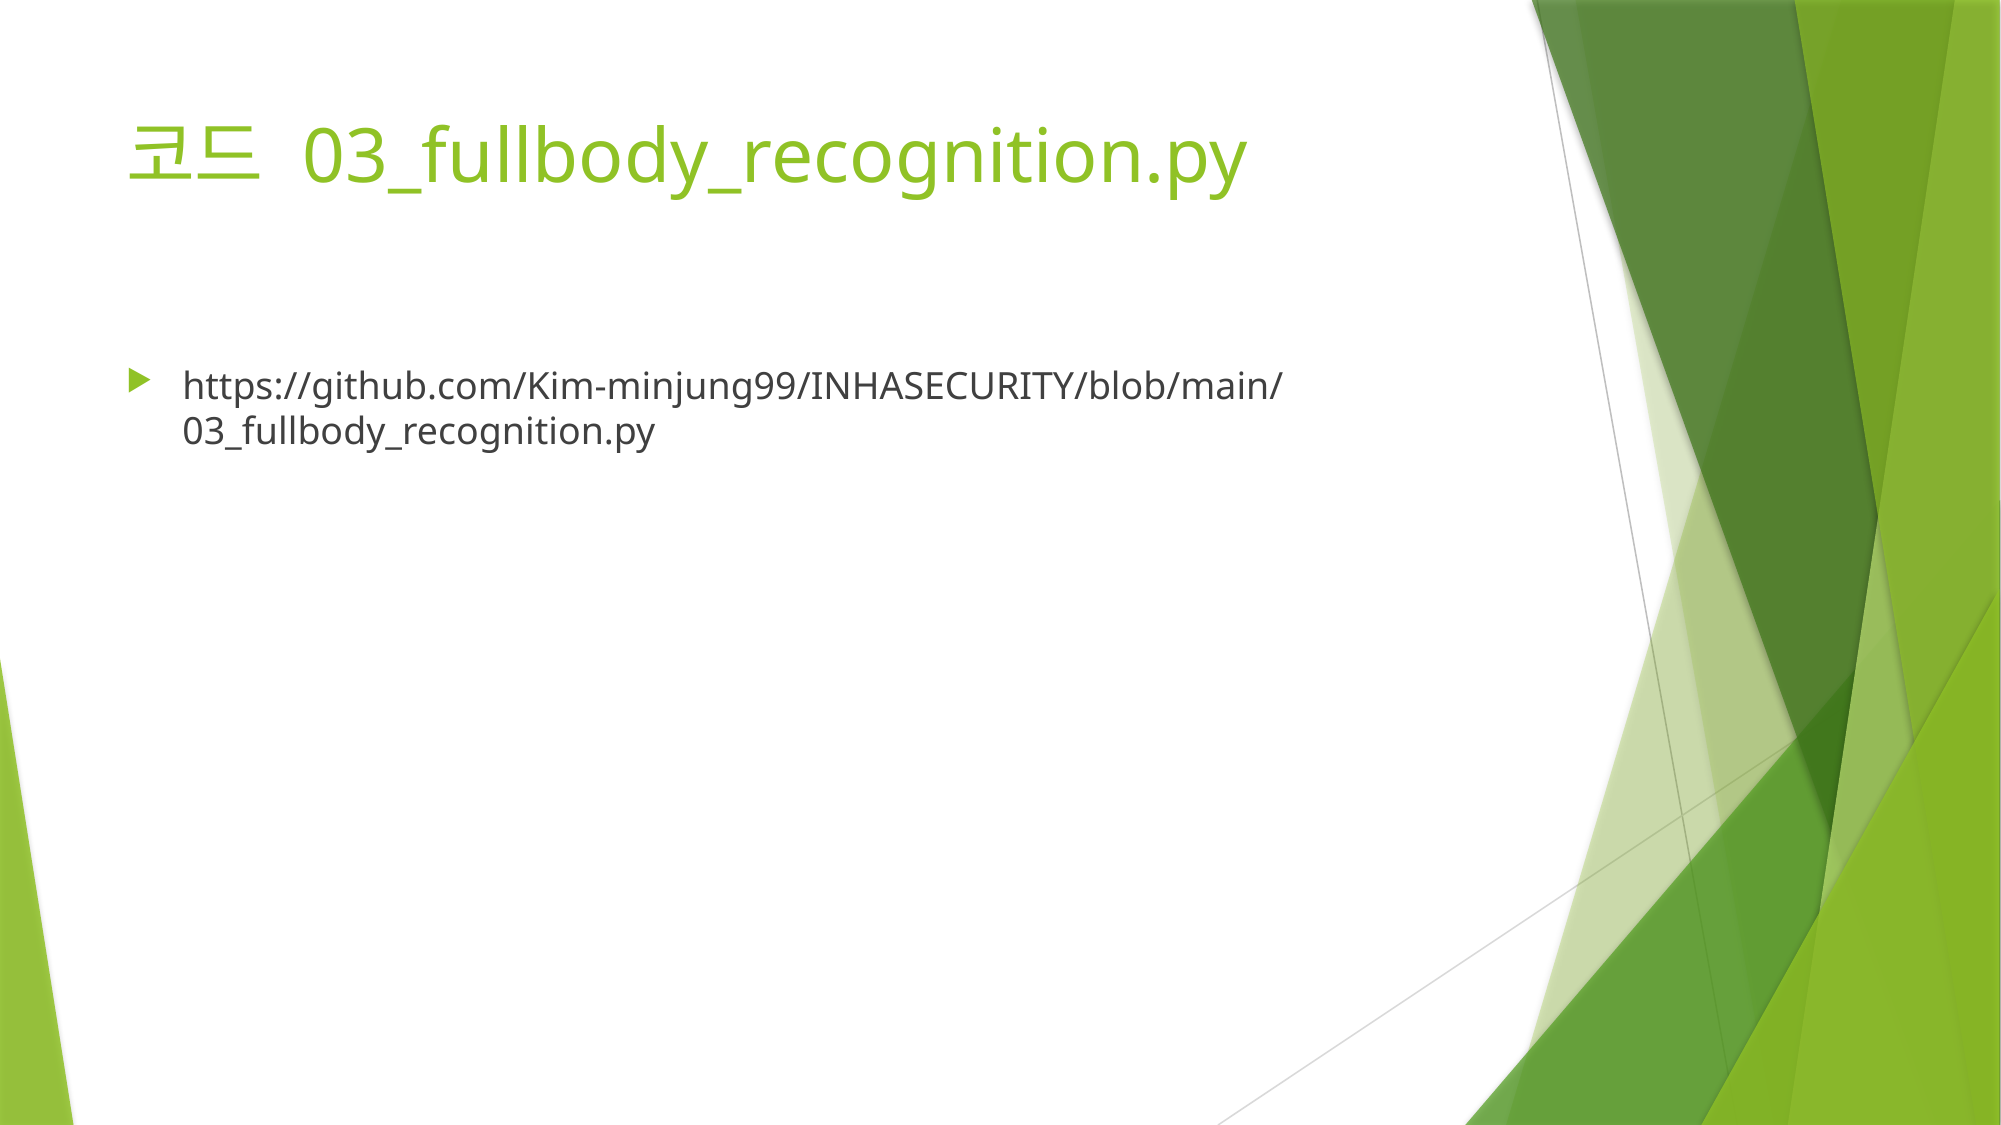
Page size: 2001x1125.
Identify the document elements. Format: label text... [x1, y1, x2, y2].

title 코드 03_fullbody_recognition.py [111, 99, 1522, 317]
list https://github.com/Kim-minjung99/INHASECURITY/blob/main/03_fullbody_recognition.py [111, 354, 1522, 992]
